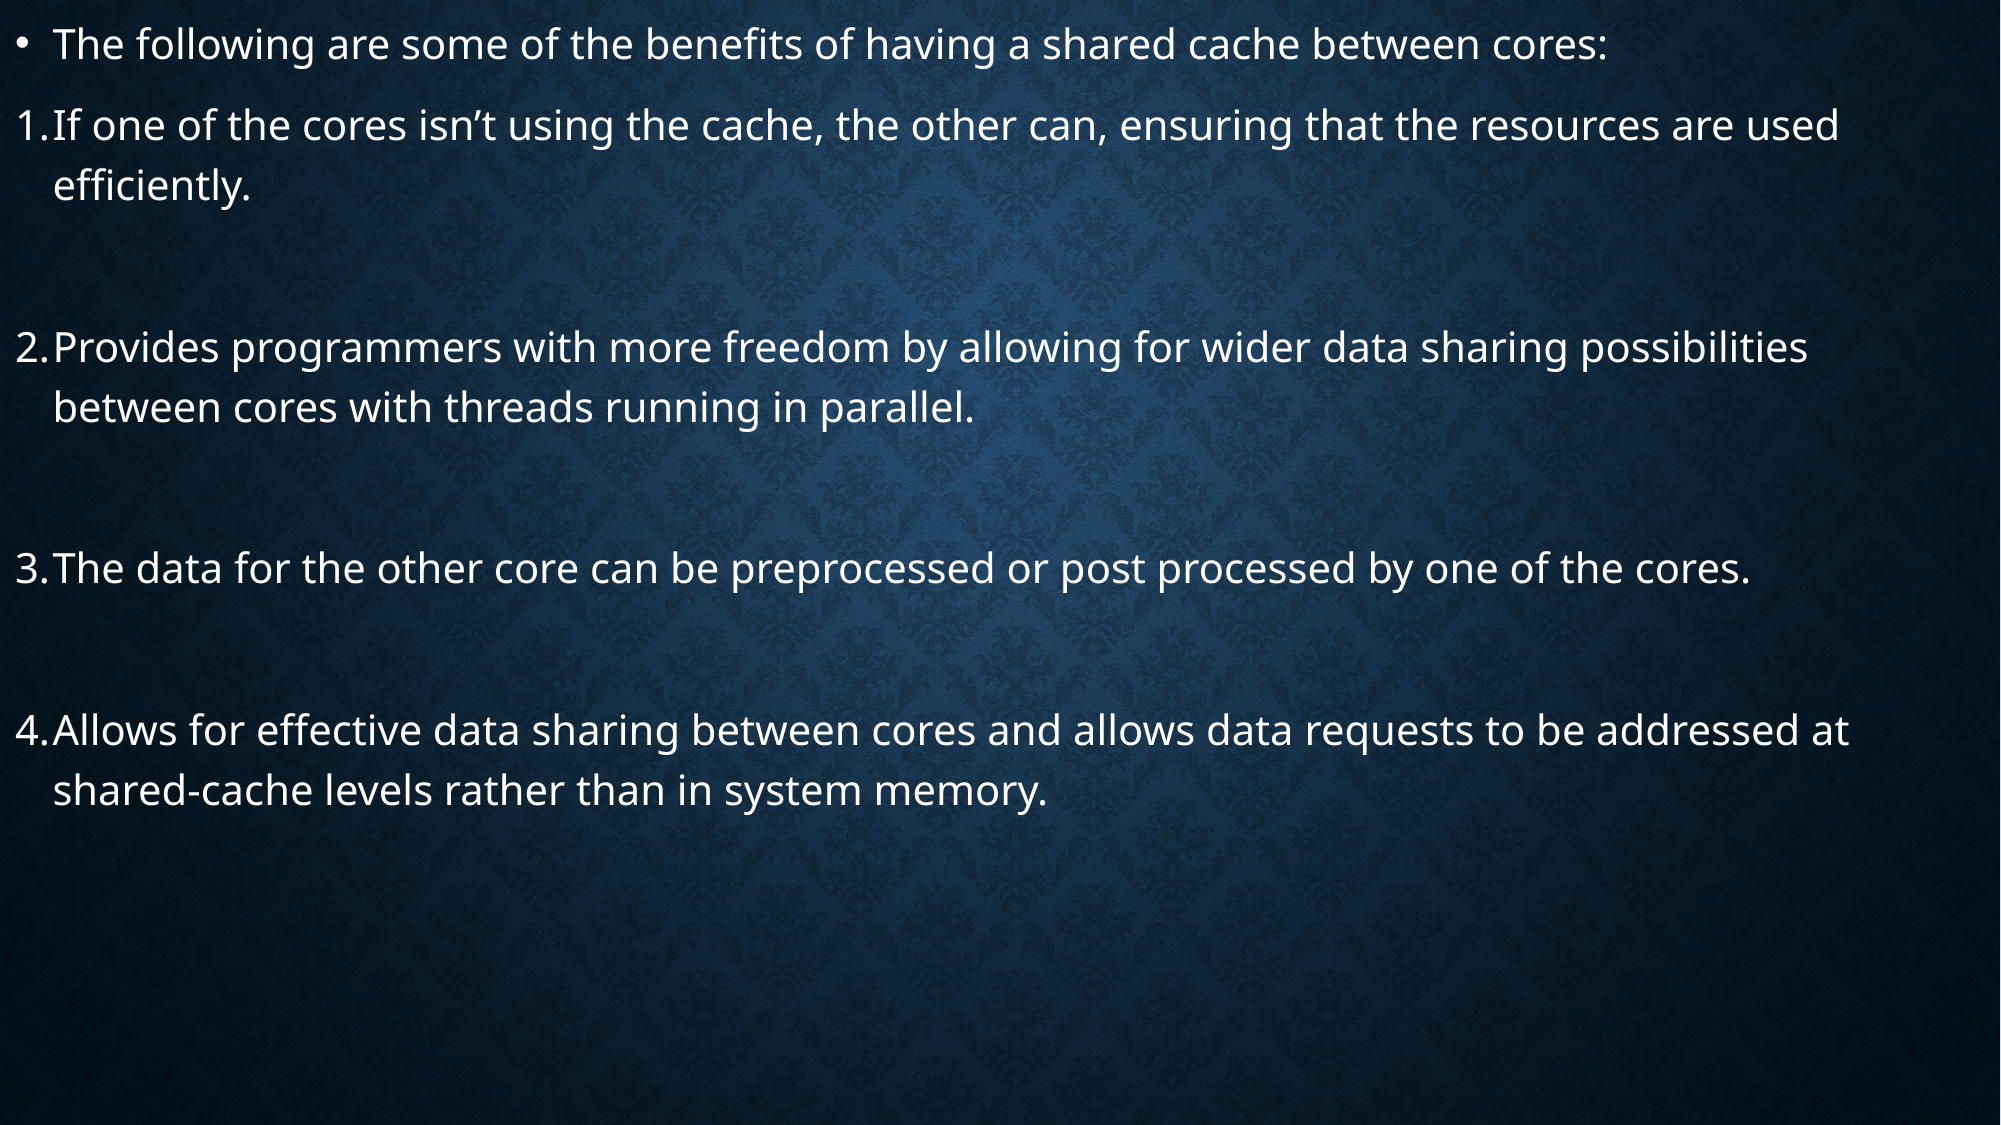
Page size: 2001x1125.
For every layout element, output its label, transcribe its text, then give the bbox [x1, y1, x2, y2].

list The following are some of the benefits of having a shared cache between cores: If one of the cores isn’t using the cache, the other can, ensuring that the resources are used efficiently. Provides programmers with more freedom by allowing for wider data sharing possibilities between cores with threads running in parallel. The data for the other core can be preprocessed or post processed by one of the cores. Allows for effective data sharing between cores and allows data requests to be addressed at shared-cache levels rather than in system memory. [0, 0, 2000, 1125]
